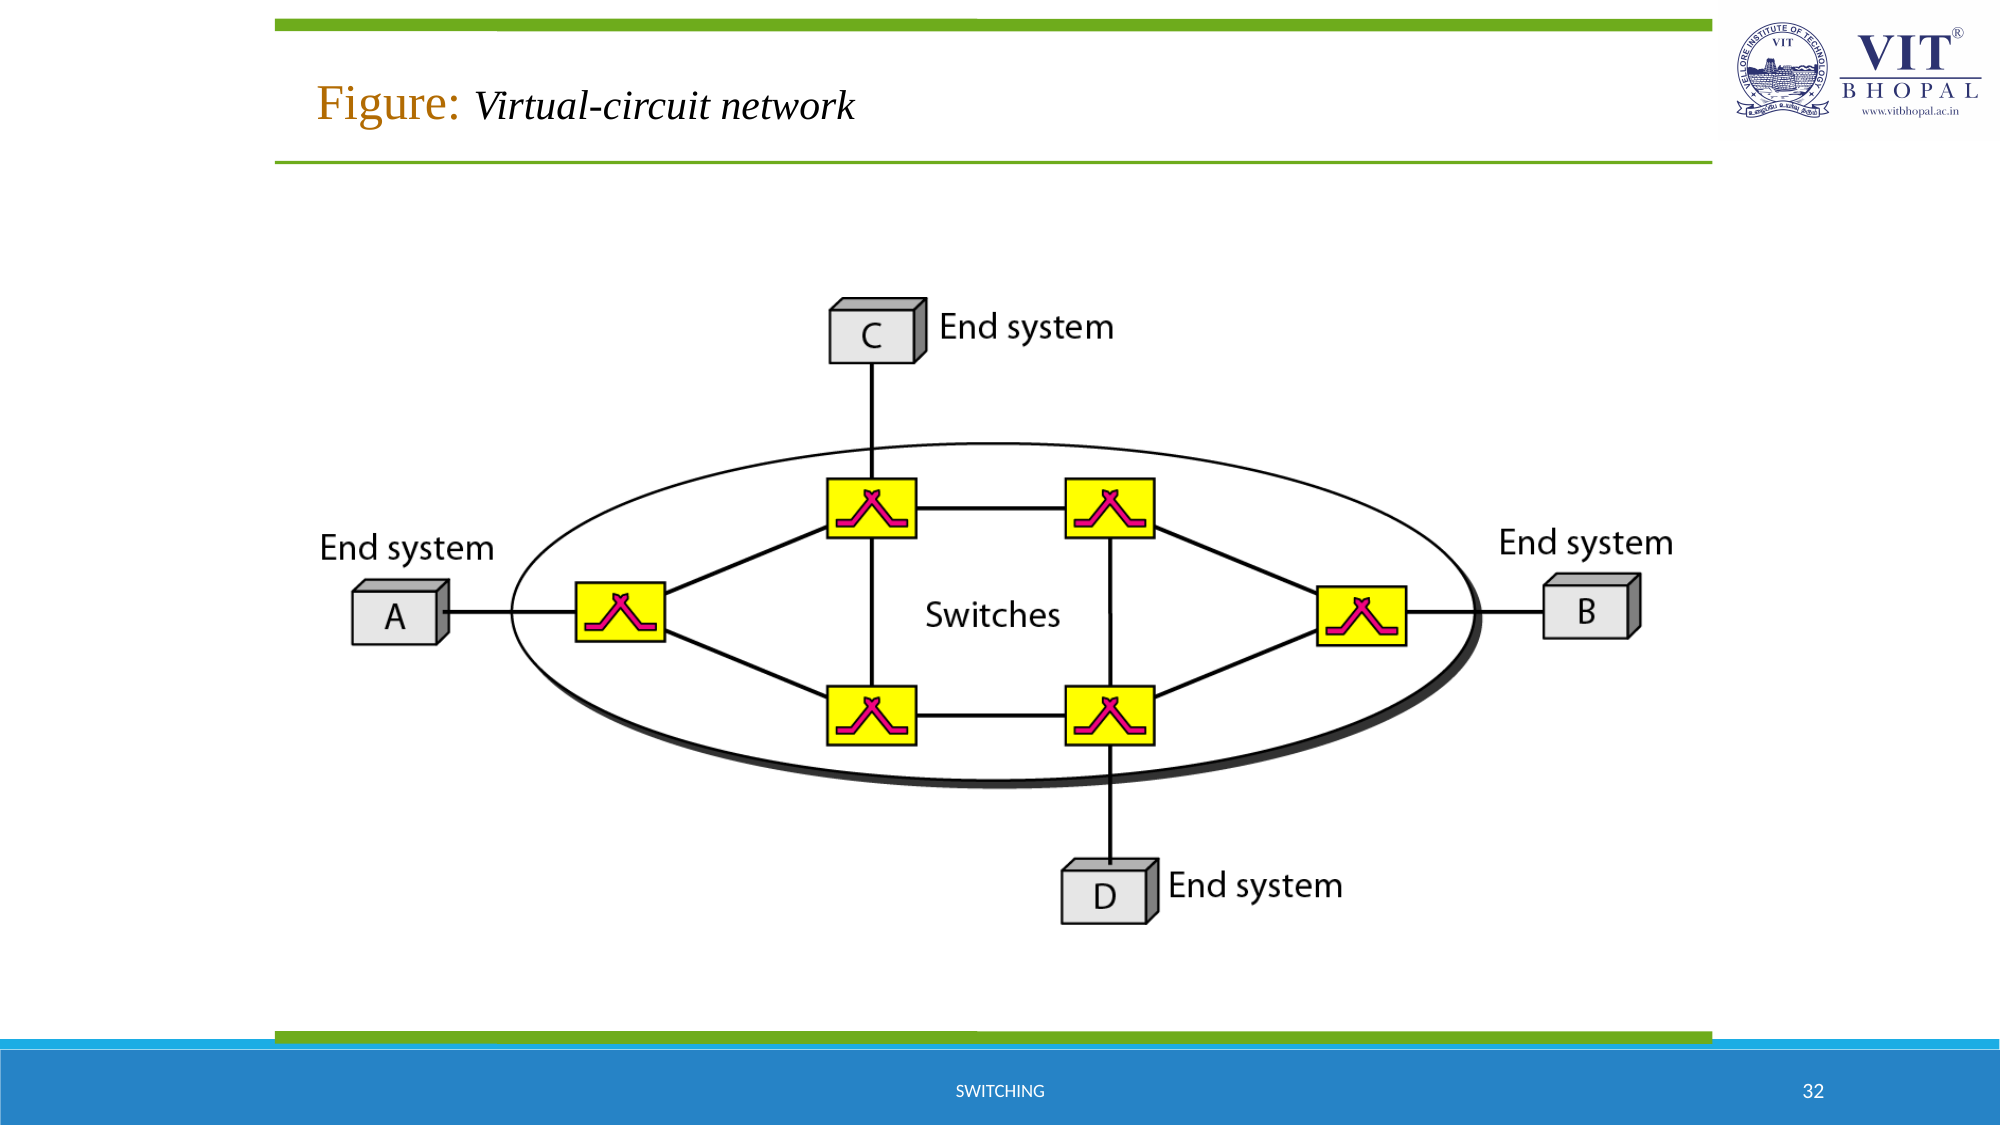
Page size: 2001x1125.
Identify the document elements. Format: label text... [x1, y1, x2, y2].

slide_number 32 [1624, 1059, 1840, 1120]
picture [1718, 0, 2000, 141]
text_box Figure: Virtual-circuit network [301, 62, 871, 138]
picture [319, 296, 1676, 926]
footer SWITCHING [604, 1059, 1396, 1120]
